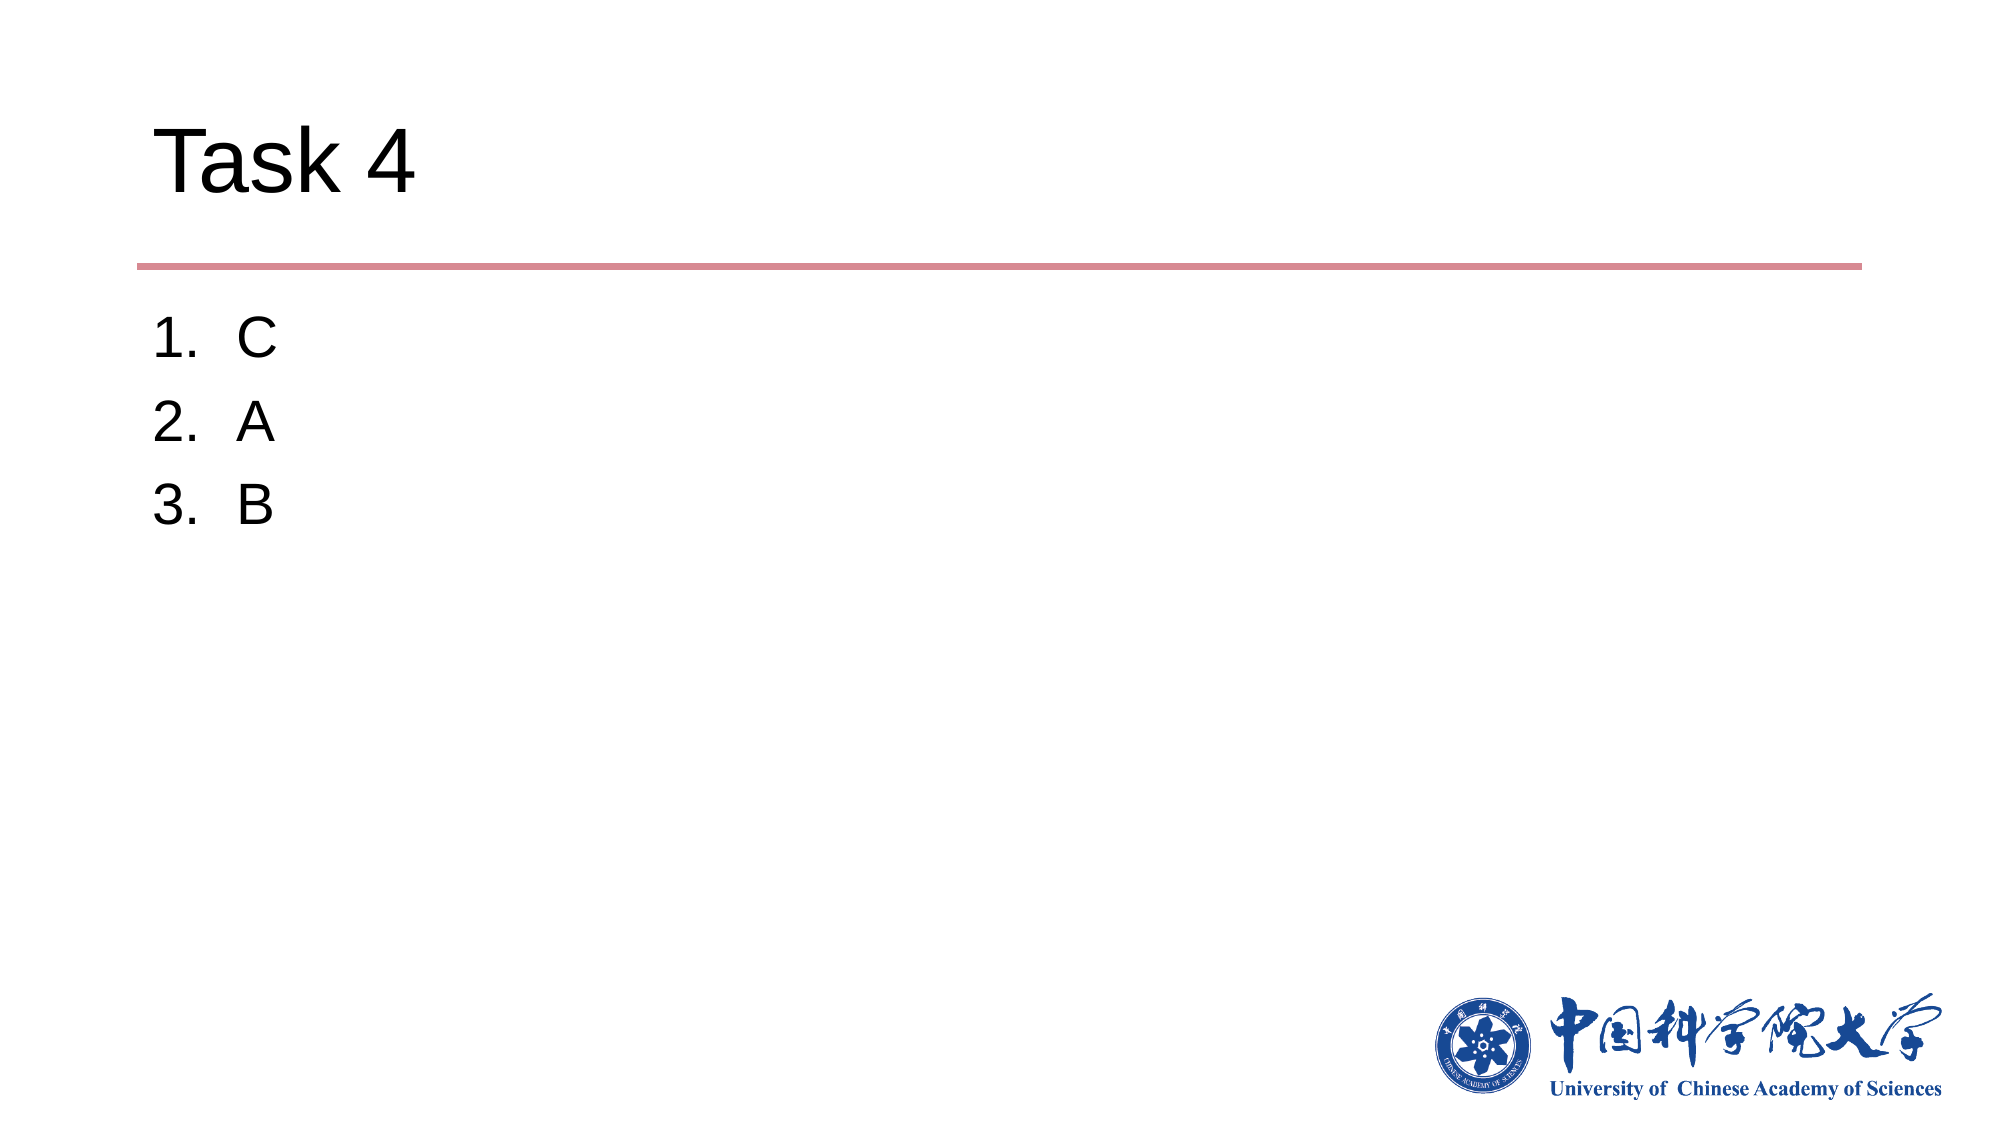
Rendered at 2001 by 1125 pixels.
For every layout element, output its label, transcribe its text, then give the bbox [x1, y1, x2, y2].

picture [1435, 993, 1942, 1100]
title Task 4 [137, 59, 1863, 267]
list C A B [137, 299, 1863, 1014]
